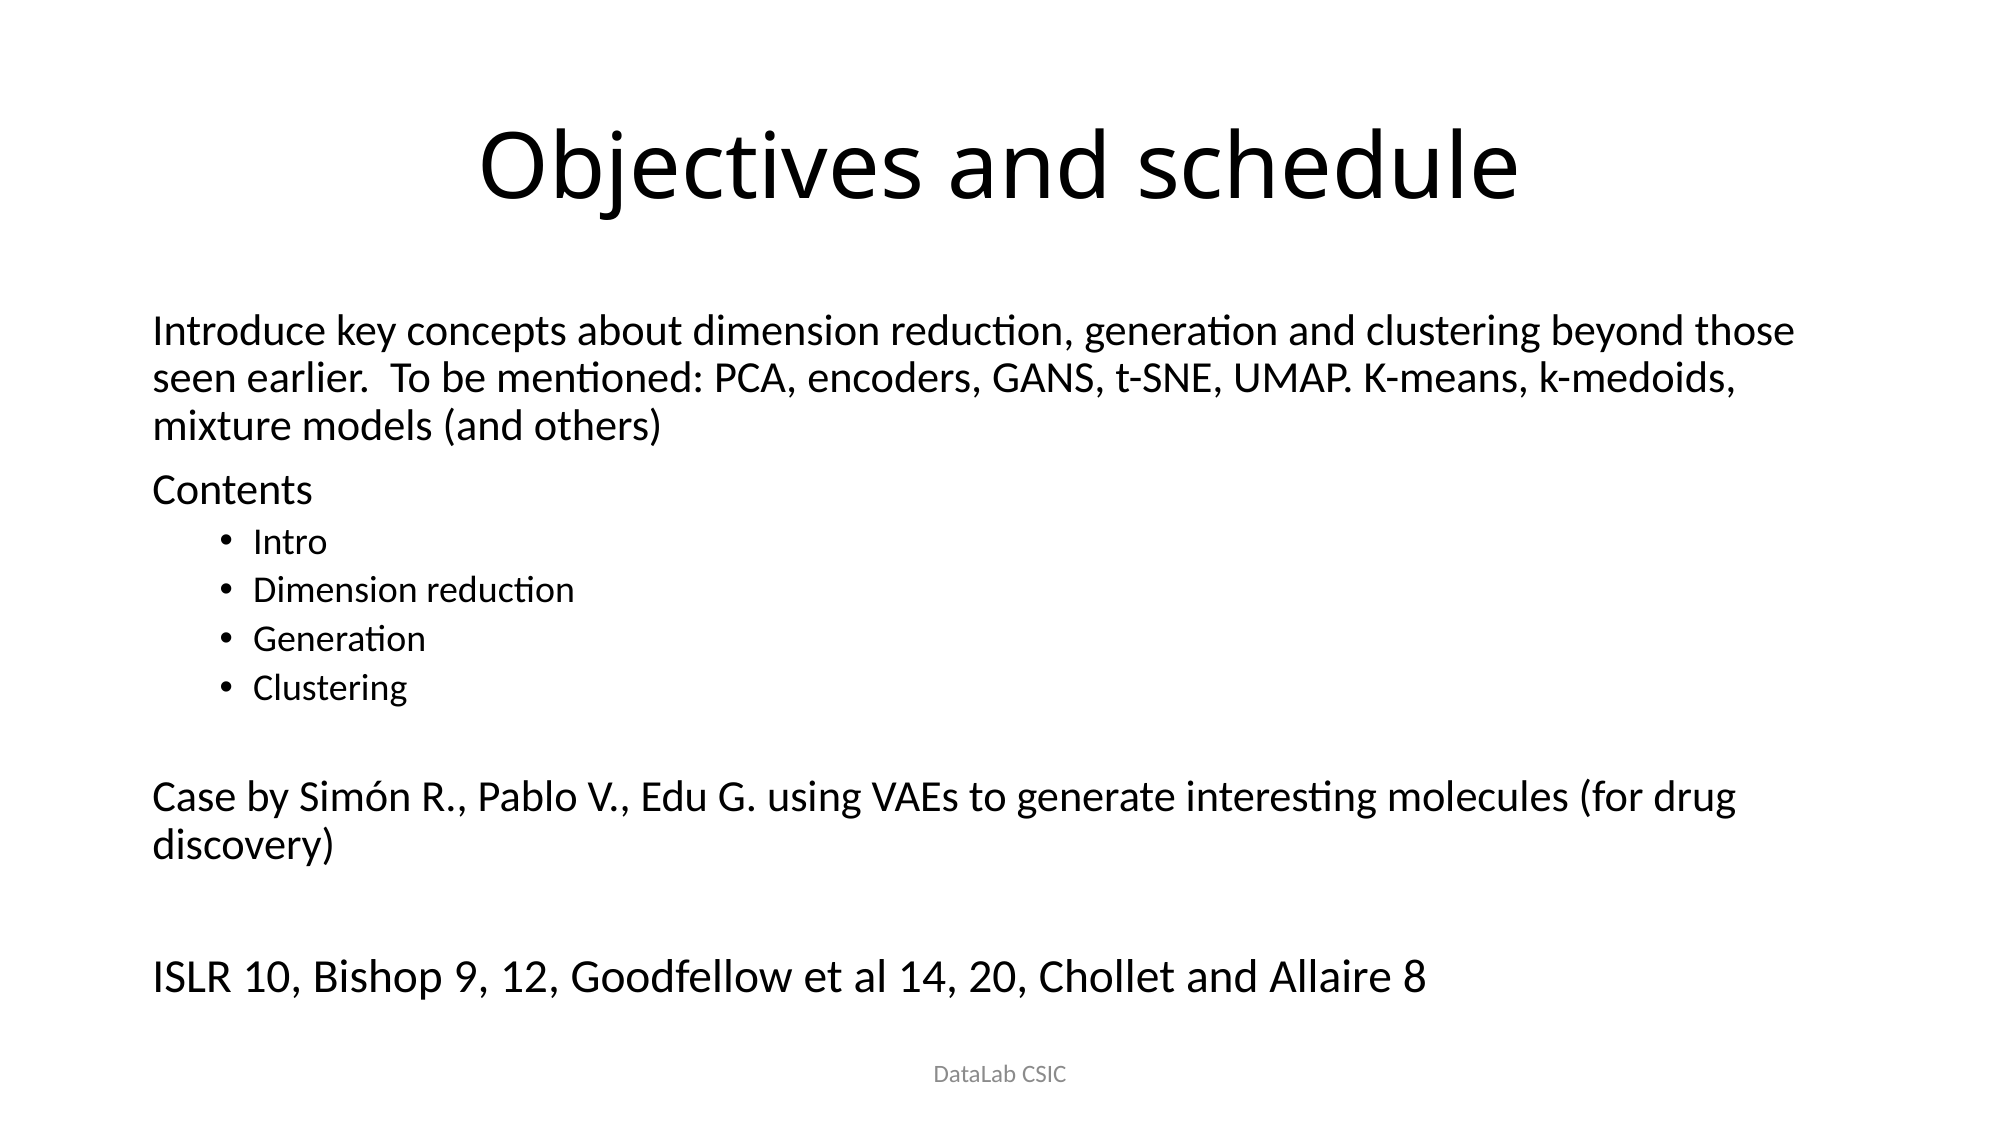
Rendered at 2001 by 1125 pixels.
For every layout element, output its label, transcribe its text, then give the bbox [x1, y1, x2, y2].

title Objectives and schedule [137, 59, 1863, 278]
footer DataLab CSIC [662, 1042, 1338, 1103]
list Introduce key concepts about dimension reduction, generation and clustering beyond those seen earlier. To be mentioned: PCA, encoders, GANS, t-SNE, UMAP. K-means, k-medoids, mixture models (and others) Contents Intro Dimension reduction Generation Clustering Case by Simón R., Pablo V., Edu G. using VAEs to generate interesting molecules (for drug discovery) ISLR 10, Bishop 9, 12, Goodfellow et al 14, 20, Chollet and Allaire 8 [137, 299, 1863, 1014]
